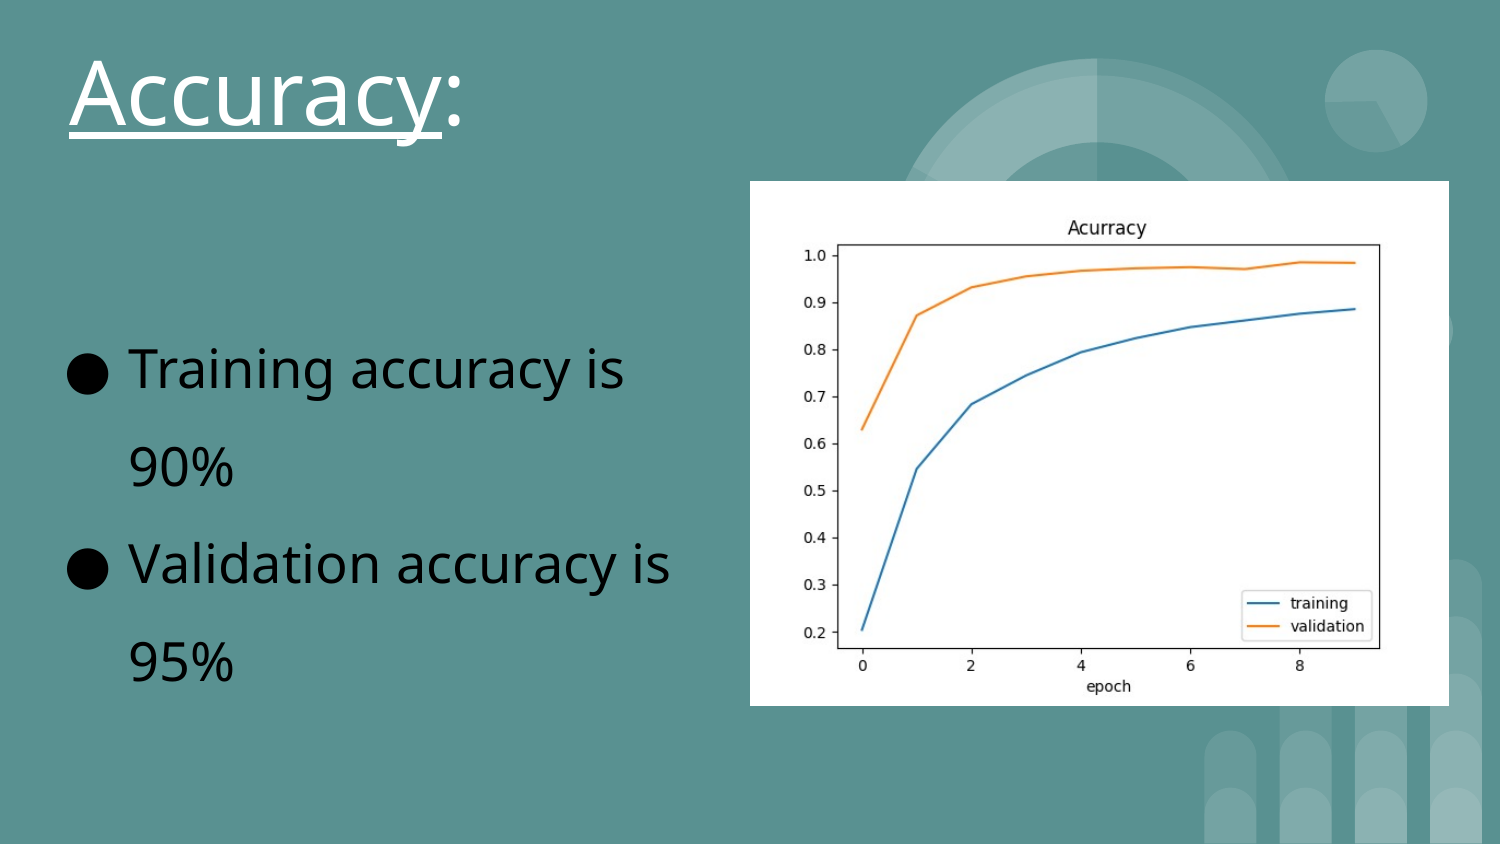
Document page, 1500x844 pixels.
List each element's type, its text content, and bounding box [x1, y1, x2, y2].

text_box Training accuracy is 90% Validation accuracy is 95% [38, 287, 738, 541]
text_box Accuracy: [54, 20, 1023, 182]
picture [749, 180, 1450, 706]
